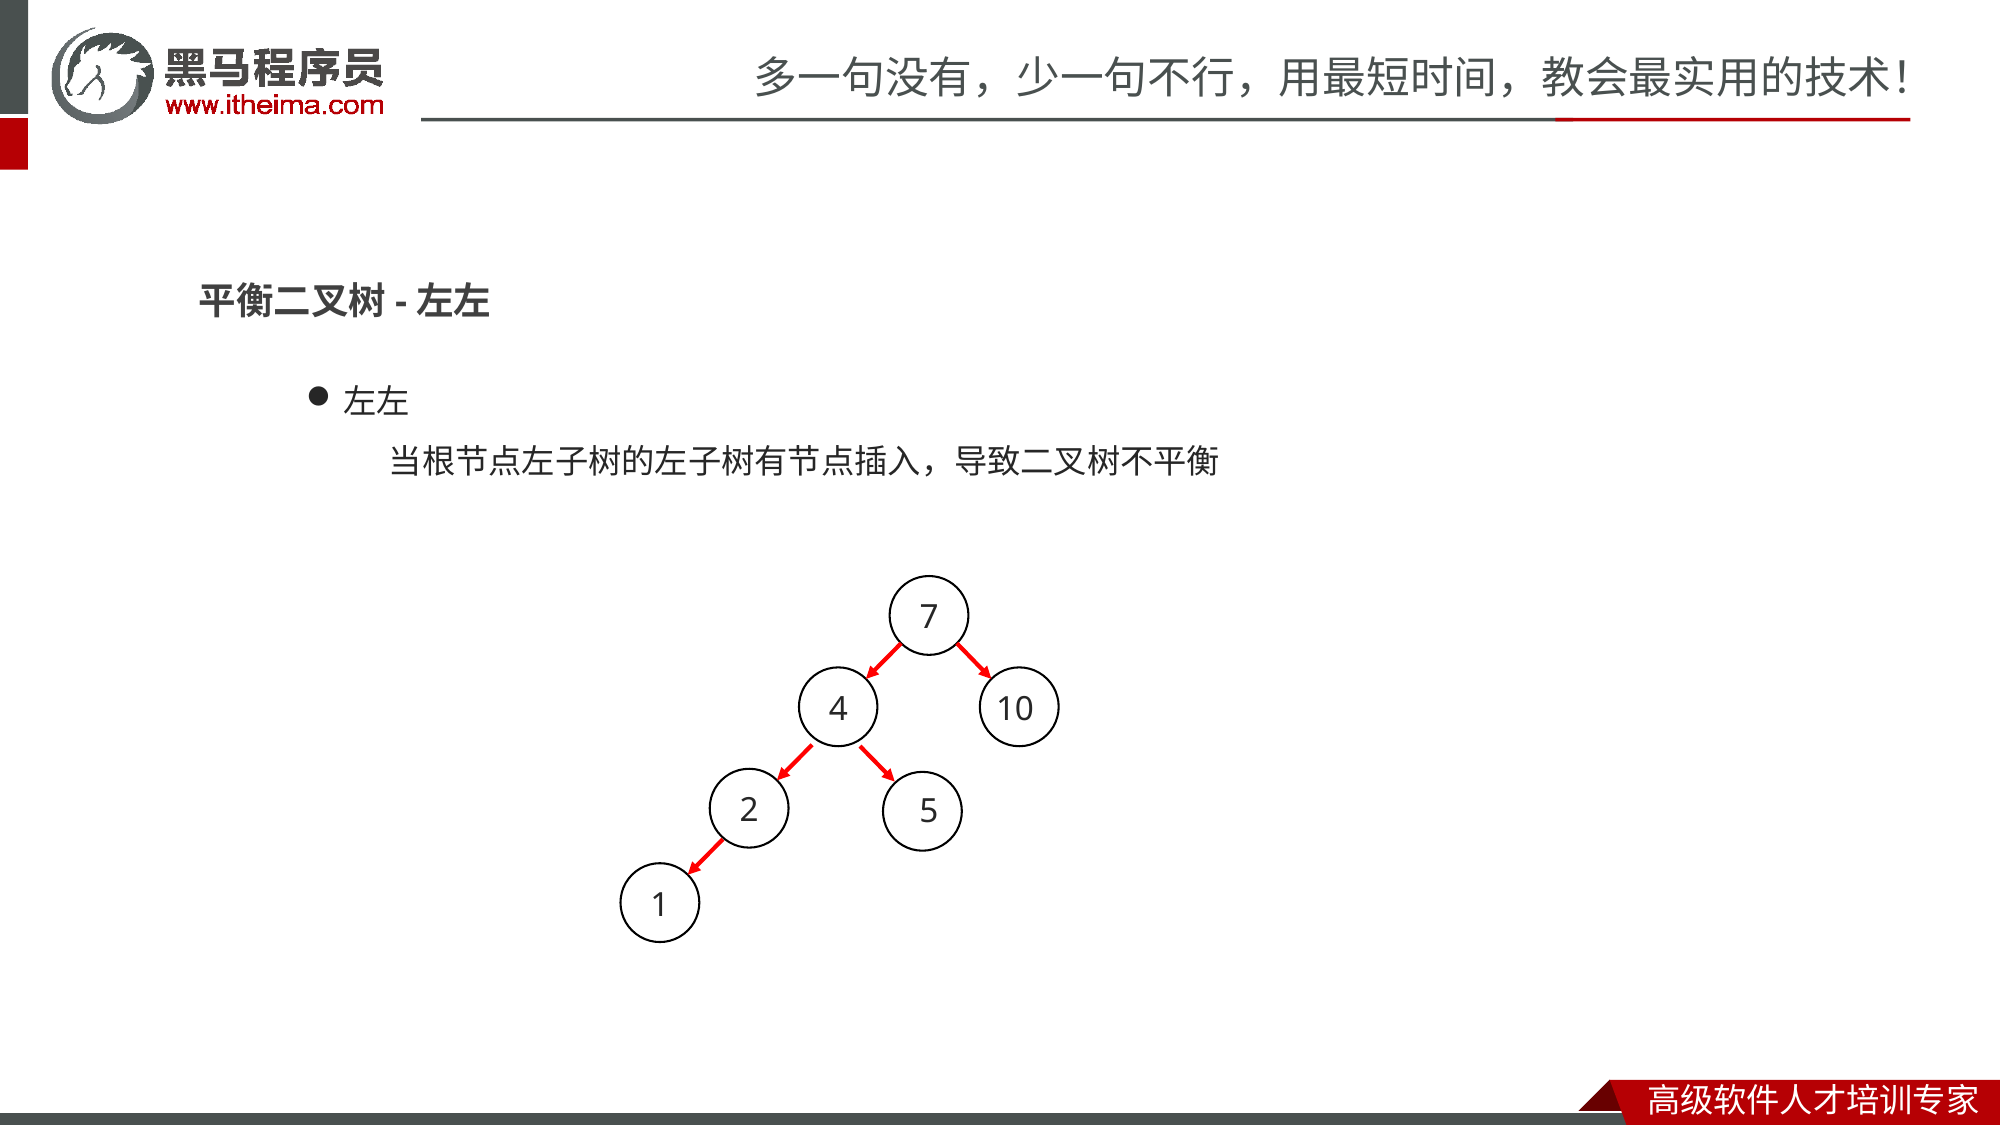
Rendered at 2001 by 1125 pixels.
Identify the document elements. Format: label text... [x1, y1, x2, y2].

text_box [776, 744, 813, 781]
text_box 左左 当根节点左子树的左子树有节点插入，导致二叉树不平衡 [291, 353, 1902, 488]
picture [50, 26, 384, 125]
text_box 5 [904, 781, 954, 837]
text_box 2 [707, 766, 791, 850]
text_box 平衡二叉树-左左 [184, 247, 869, 330]
text_box [880, 769, 964, 853]
text_box [977, 690, 981, 723]
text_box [859, 745, 895, 782]
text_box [865, 643, 902, 679]
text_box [687, 838, 724, 875]
text_box 1 [618, 861, 702, 945]
text_box 10 [981, 680, 1049, 735]
text_box [988, 665, 1061, 749]
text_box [956, 643, 992, 679]
text_box 4 [796, 665, 880, 749]
text_box 7 [887, 573, 971, 657]
